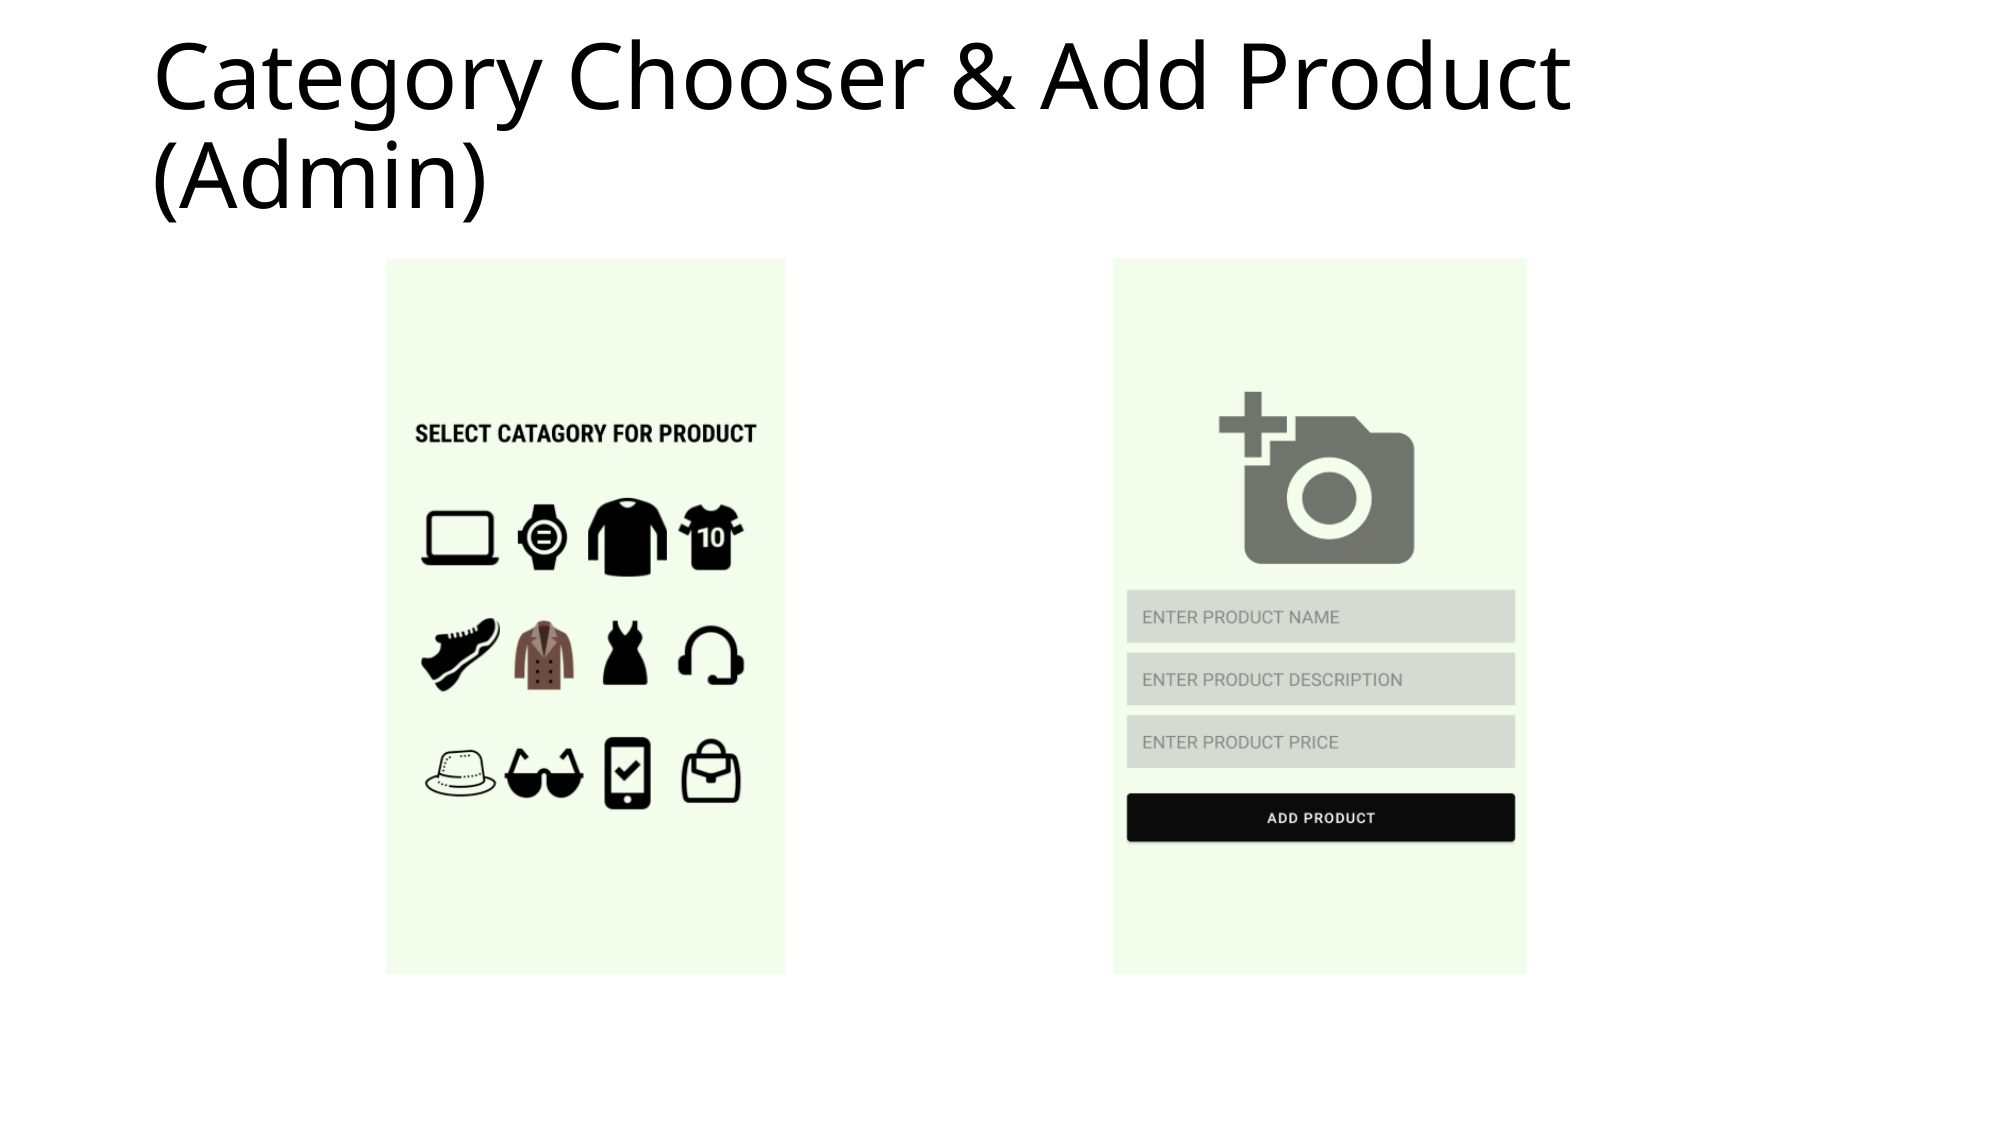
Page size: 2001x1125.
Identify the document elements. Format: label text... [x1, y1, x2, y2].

picture [1113, 259, 1527, 974]
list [386, 259, 785, 974]
title Category Chooser & Add Product (Admin) [137, 59, 1863, 200]
